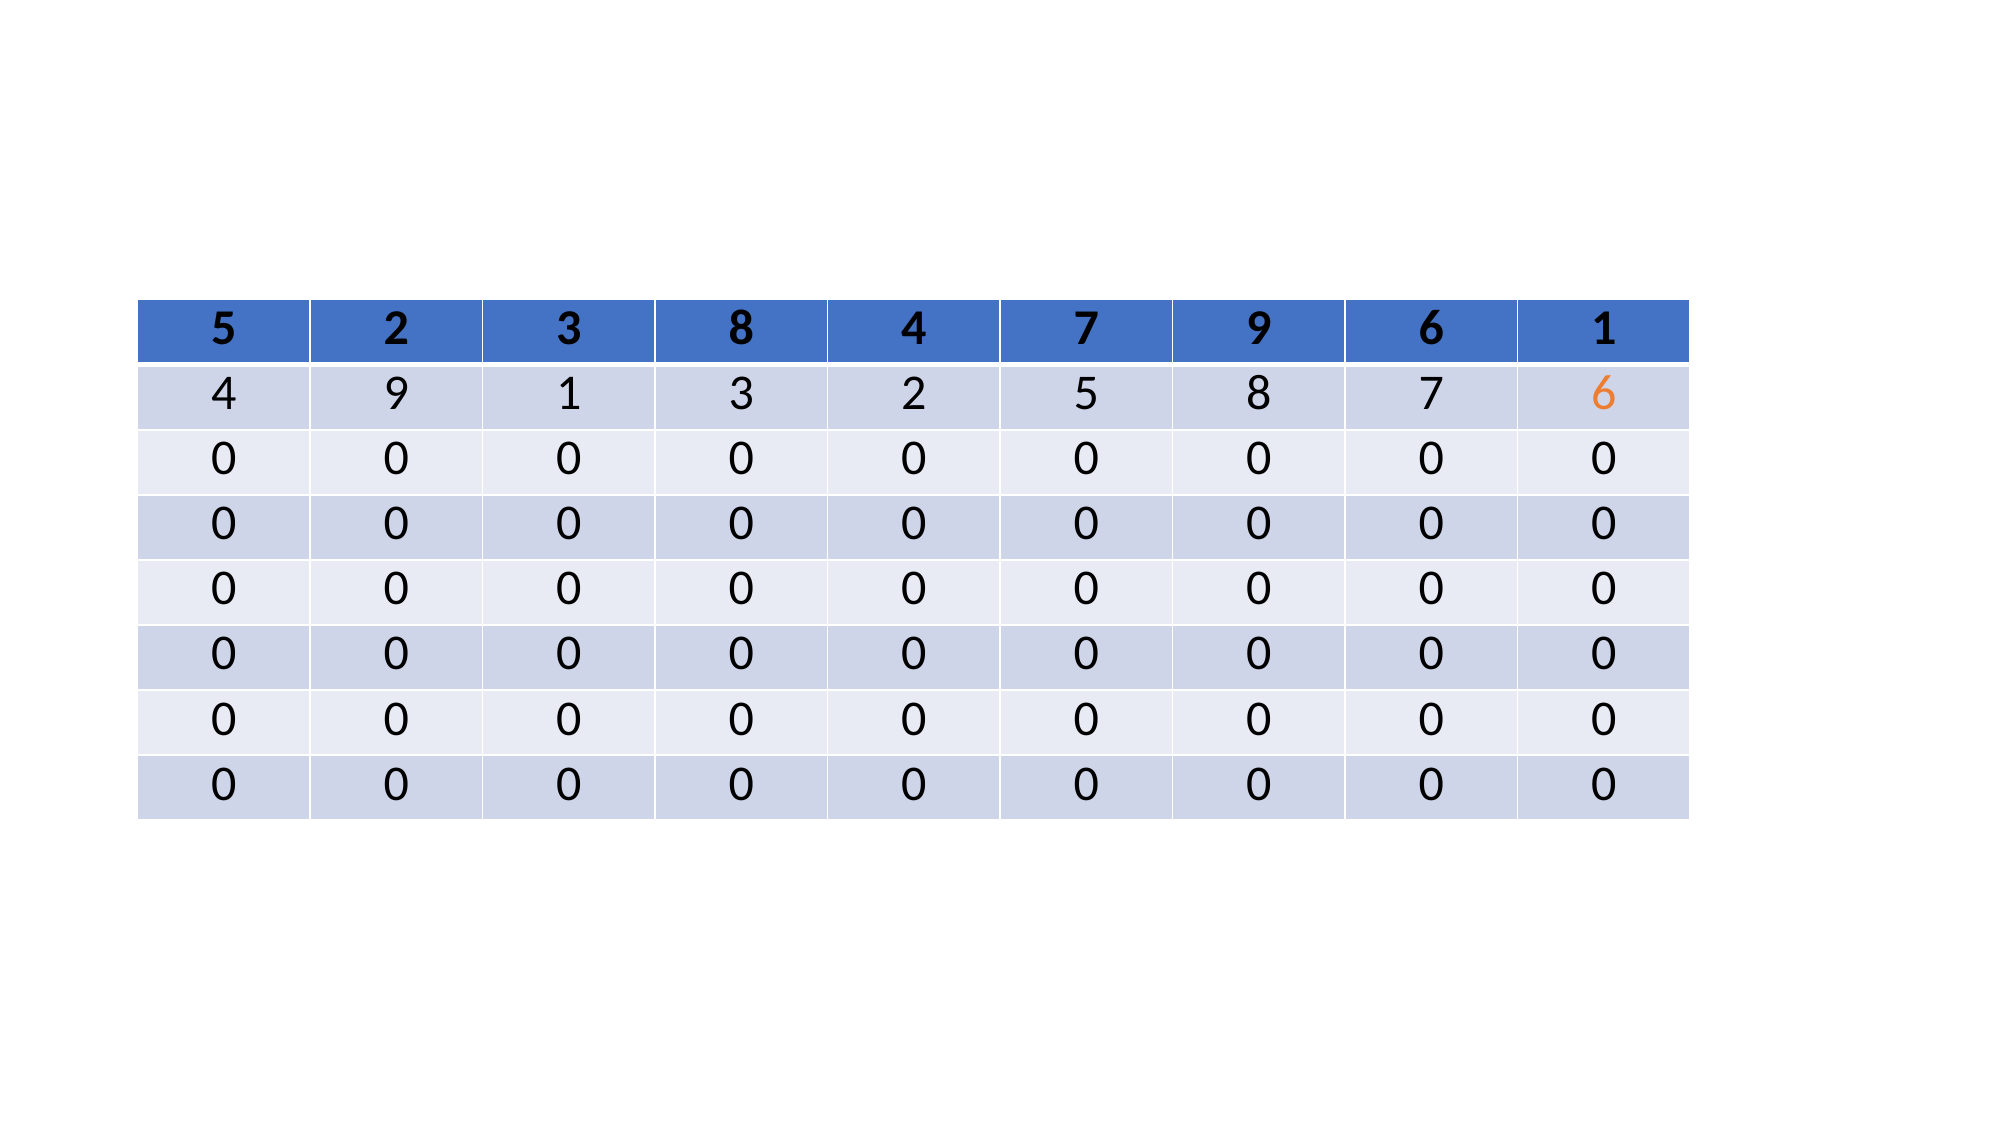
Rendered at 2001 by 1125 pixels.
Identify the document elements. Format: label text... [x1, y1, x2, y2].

table_cell 0 [483, 691, 654, 754]
table_cell 0 [138, 431, 309, 494]
table_cell 0 [1001, 756, 1172, 819]
table_cell 0 [828, 496, 999, 559]
table_cell 0 [1346, 561, 1517, 624]
table_cell 3 [656, 367, 827, 429]
table_cell 0 [311, 626, 482, 689]
table_cell 0 [1518, 431, 1689, 494]
table_cell 0 [311, 756, 482, 819]
table_cell 7 [1346, 367, 1517, 429]
table_cell 0 [656, 561, 827, 624]
table_cell 0 [828, 756, 999, 819]
table_cell 8 [1173, 367, 1344, 429]
table_cell 0 [1001, 626, 1172, 689]
table_cell 0 [656, 756, 827, 819]
table_cell 6 [1518, 367, 1689, 429]
table_header 6 [1346, 300, 1517, 362]
table_cell 0 [138, 561, 309, 624]
table_cell 0 [483, 756, 654, 819]
table_cell 0 [311, 691, 482, 754]
table_header 2 [311, 300, 482, 362]
table_header 9 [1173, 300, 1344, 362]
table_header 8 [656, 300, 827, 362]
table_cell 0 [1173, 431, 1344, 494]
table_header 1 [1518, 300, 1689, 362]
table_cell 0 [828, 561, 999, 624]
table_cell 0 [1518, 691, 1689, 754]
table_cell 0 [828, 626, 999, 689]
table_cell 0 [311, 561, 482, 624]
table_cell 0 [1173, 496, 1344, 559]
table_cell 0 [656, 626, 827, 689]
table_cell 0 [656, 496, 827, 559]
table_cell 0 [483, 561, 654, 624]
table_cell 0 [1173, 756, 1344, 819]
table_header 7 [1001, 300, 1172, 362]
table_cell 0 [1518, 561, 1689, 624]
table_cell 0 [138, 496, 309, 559]
table_cell 0 [138, 756, 309, 819]
table_cell 0 [1518, 626, 1689, 689]
table_cell 0 [1518, 496, 1689, 559]
table_cell 0 [1001, 431, 1172, 494]
table_cell 0 [1346, 626, 1517, 689]
table_cell 0 [1173, 691, 1344, 754]
table_cell 0 [1518, 756, 1689, 819]
table_cell 0 [483, 431, 654, 494]
table_cell 0 [828, 431, 999, 494]
table_cell 0 [138, 626, 309, 689]
table_cell 0 [483, 626, 654, 689]
table_cell 0 [1346, 431, 1517, 494]
table_header 5 [138, 300, 309, 362]
table_cell 0 [483, 496, 654, 559]
table_cell 0 [311, 431, 482, 494]
table_cell 0 [1001, 691, 1172, 754]
table_cell 0 [1346, 691, 1517, 754]
table_cell 0 [656, 431, 827, 494]
table_cell 0 [1173, 626, 1344, 689]
table_cell 0 [1001, 496, 1172, 559]
table_cell 0 [656, 691, 827, 754]
table_cell 2 [828, 367, 999, 429]
table_cell 0 [1001, 561, 1172, 624]
table_header 3 [483, 300, 654, 362]
table_cell 9 [311, 367, 482, 429]
table_cell 0 [1173, 561, 1344, 624]
table_cell 1 [483, 367, 654, 429]
table_cell 0 [1346, 756, 1517, 819]
table_cell 4 [138, 367, 309, 429]
table_cell 0 [138, 691, 309, 754]
table_header 4 [828, 300, 999, 362]
table_cell 0 [311, 496, 482, 559]
table_cell 0 [1346, 496, 1517, 559]
table_cell 0 [828, 691, 999, 754]
table_cell 5 [1001, 367, 1172, 429]
